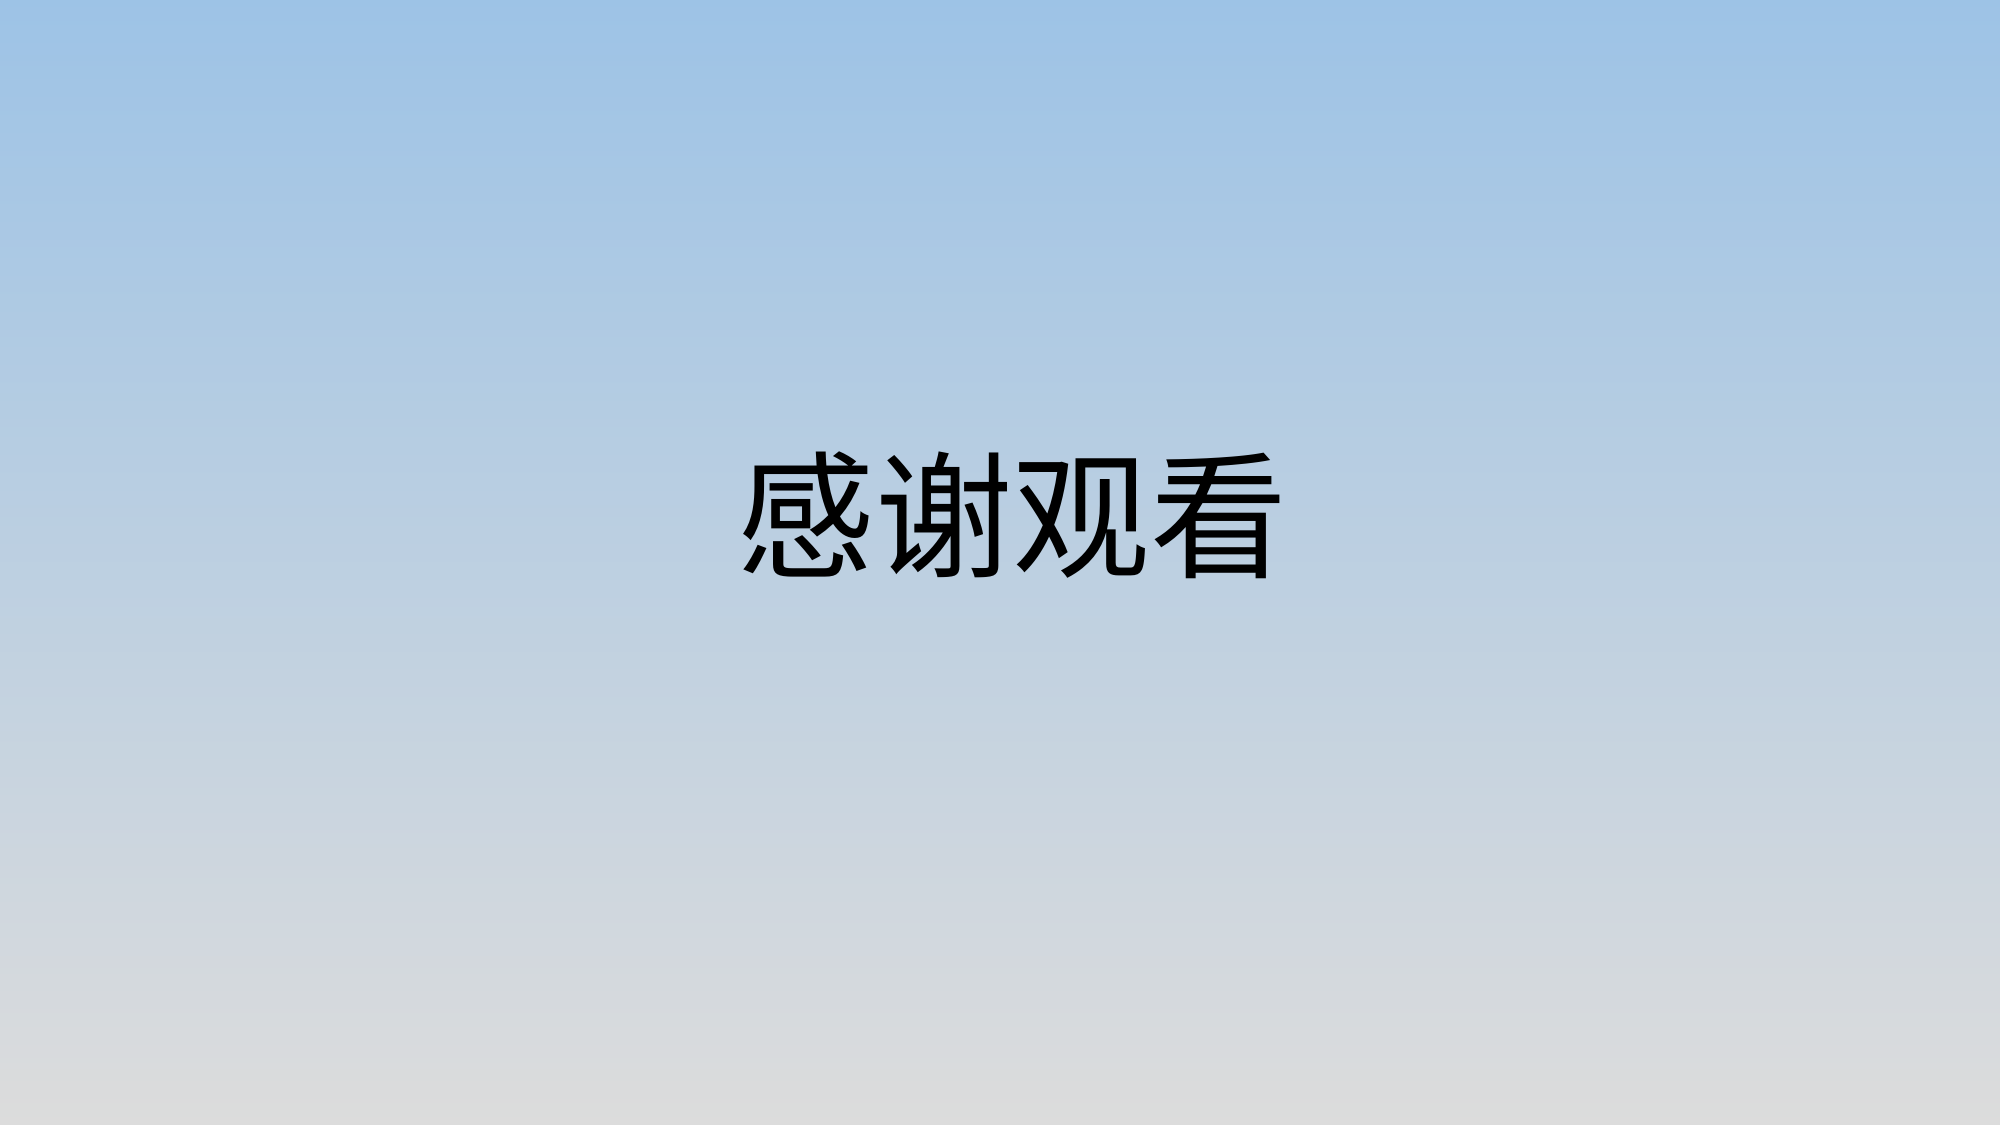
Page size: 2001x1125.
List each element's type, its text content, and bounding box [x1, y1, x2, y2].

text_box 感谢观看 [723, 422, 1303, 603]
